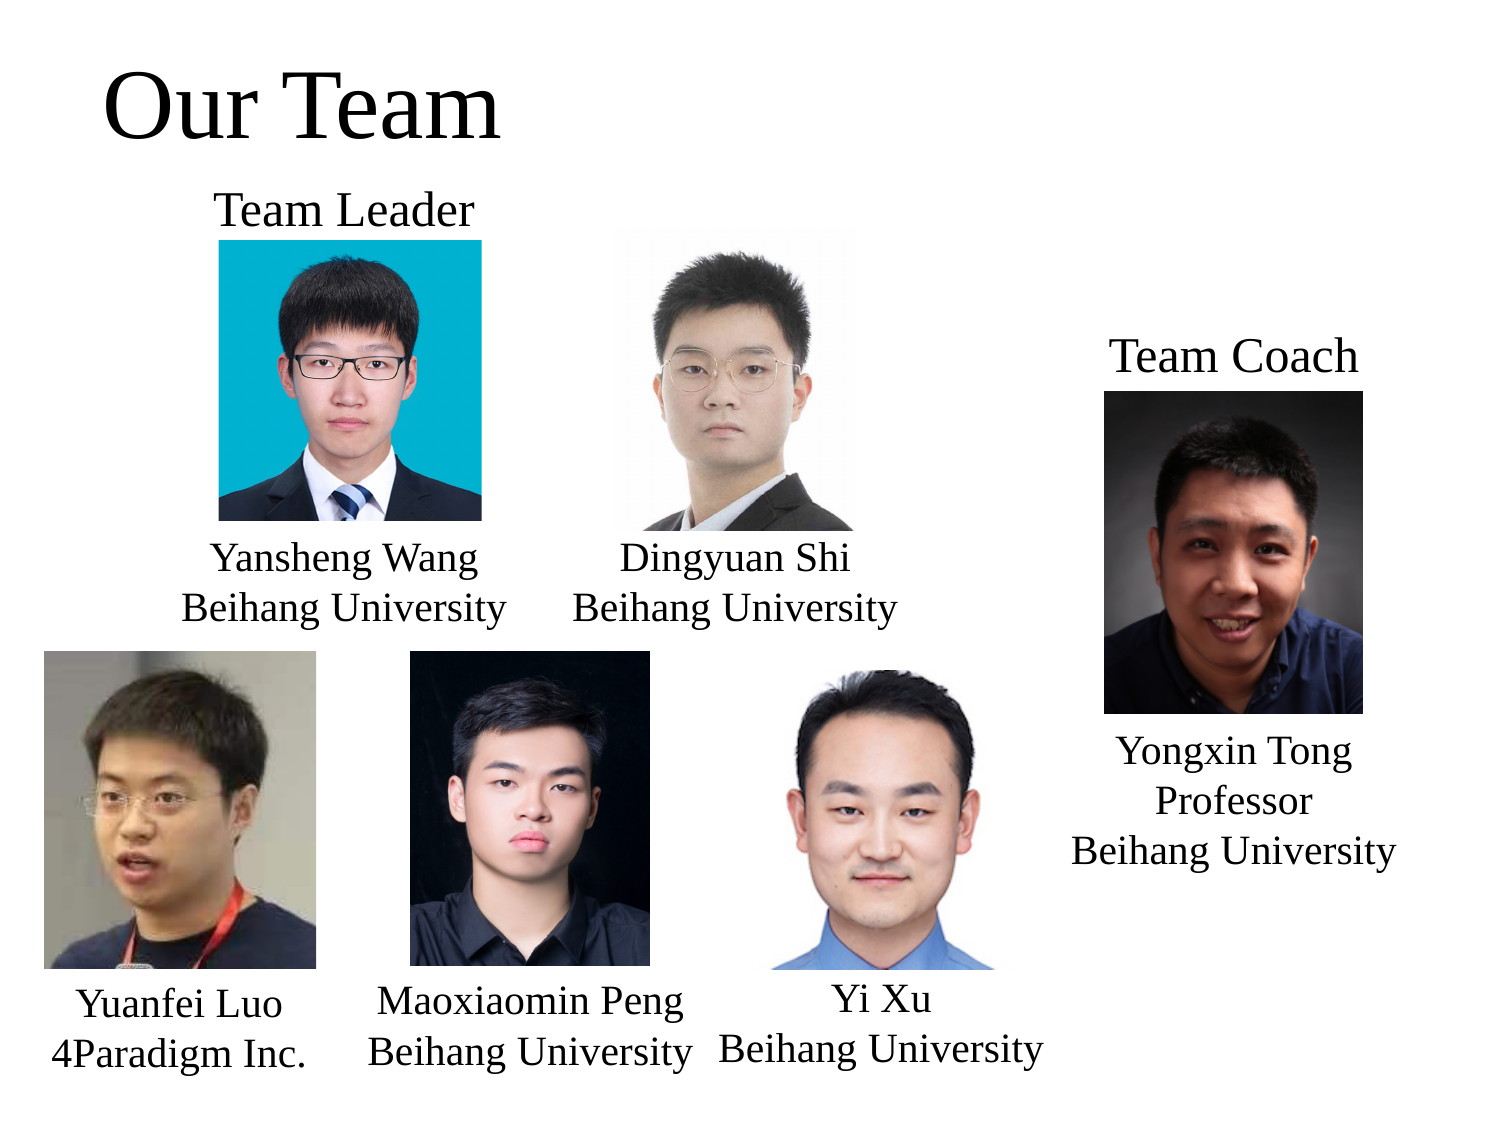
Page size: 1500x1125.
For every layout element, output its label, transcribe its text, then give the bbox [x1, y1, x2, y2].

picture [218, 240, 482, 521]
text_box Maoxiaomin Peng Beihang University [350, 965, 711, 1081]
picture [735, 670, 1028, 970]
picture [615, 228, 856, 531]
text_box Our Team [88, 31, 1412, 166]
text_box Yuanfei Luo 4Paradigm Inc. [0, 968, 360, 1083]
text_box Yongxin Tong Professor Beihang University [1053, 715, 1415, 881]
picture [44, 651, 317, 969]
text_box Team Leader [192, 169, 496, 245]
text_box Team Coach [1087, 315, 1381, 390]
picture [1104, 391, 1363, 714]
text_box Yansheng Wang Beihang University [163, 522, 525, 638]
text_box Yi Xu Beihang University [700, 963, 1062, 1079]
text_box Dingyuan Shi Beihang University [554, 522, 916, 638]
picture [410, 651, 650, 966]
